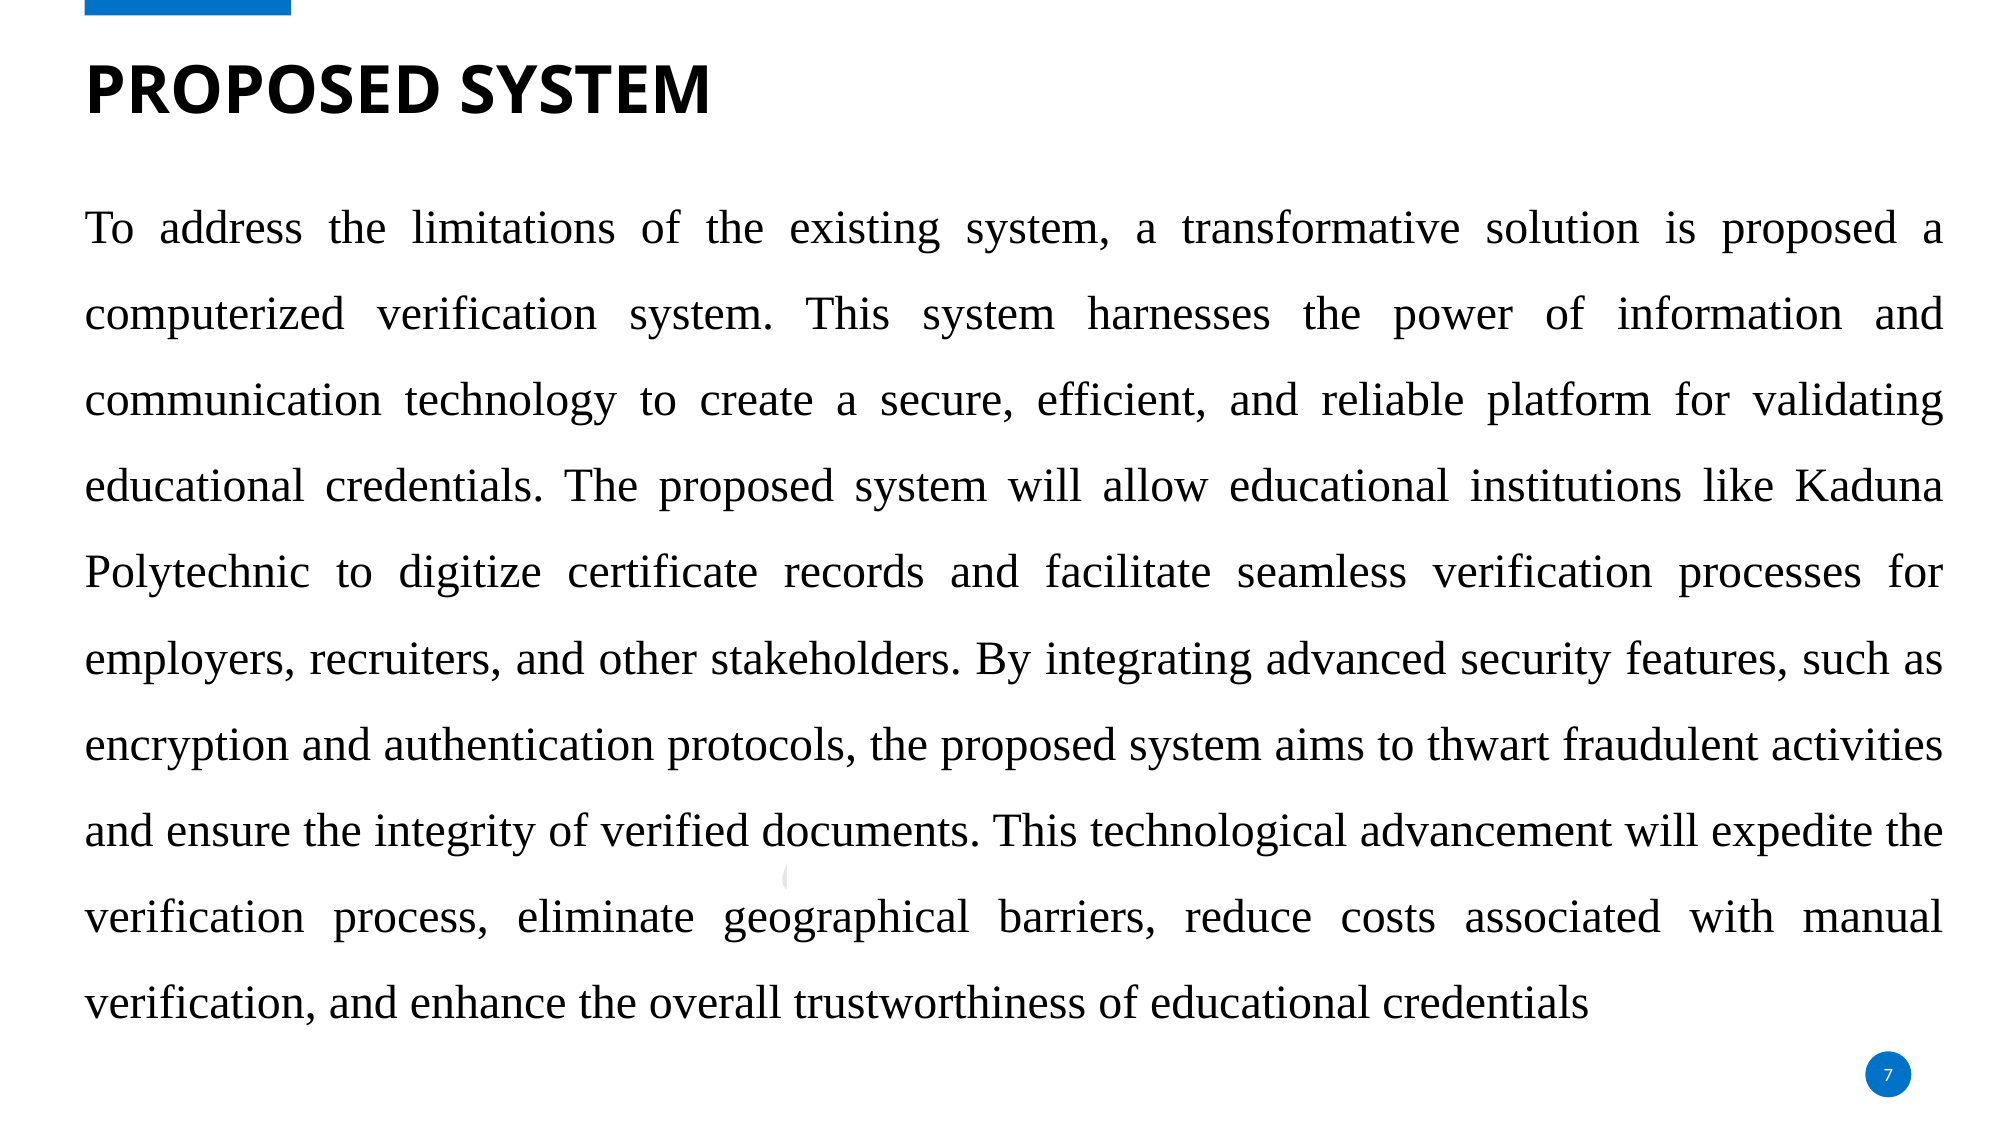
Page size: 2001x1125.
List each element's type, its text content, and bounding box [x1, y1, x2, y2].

text_box [44, 1011, 349, 1119]
text_box [786, 1013, 1209, 1119]
slide_number 7 [1864, 1059, 1913, 1090]
list To address the limitations of the existing system, a transformative solution is proposed a computerized verification system. This system harnesses the power of information and communication technology to create a secure, efficient, and reliable platform for validating educational credentials. The proposed system will allow educational institutions like Kaduna Polytechnic to digitize certificate records and facilitate seamless verification processes for employers, recruiters, and other stakeholders. By integrating advanced security features, such as encryption and authentication protocols, the proposed system aims to thwart fraudulent activities and ensure the integrity of verified documents. This technological advancement will expedite the verification process, eliminate geographical barriers, reduce costs associated with manual verification, and enhance the overall trustworthiness of educational credentials [84, 166, 1948, 1013]
title PROPOSED System [84, 30, 1090, 155]
